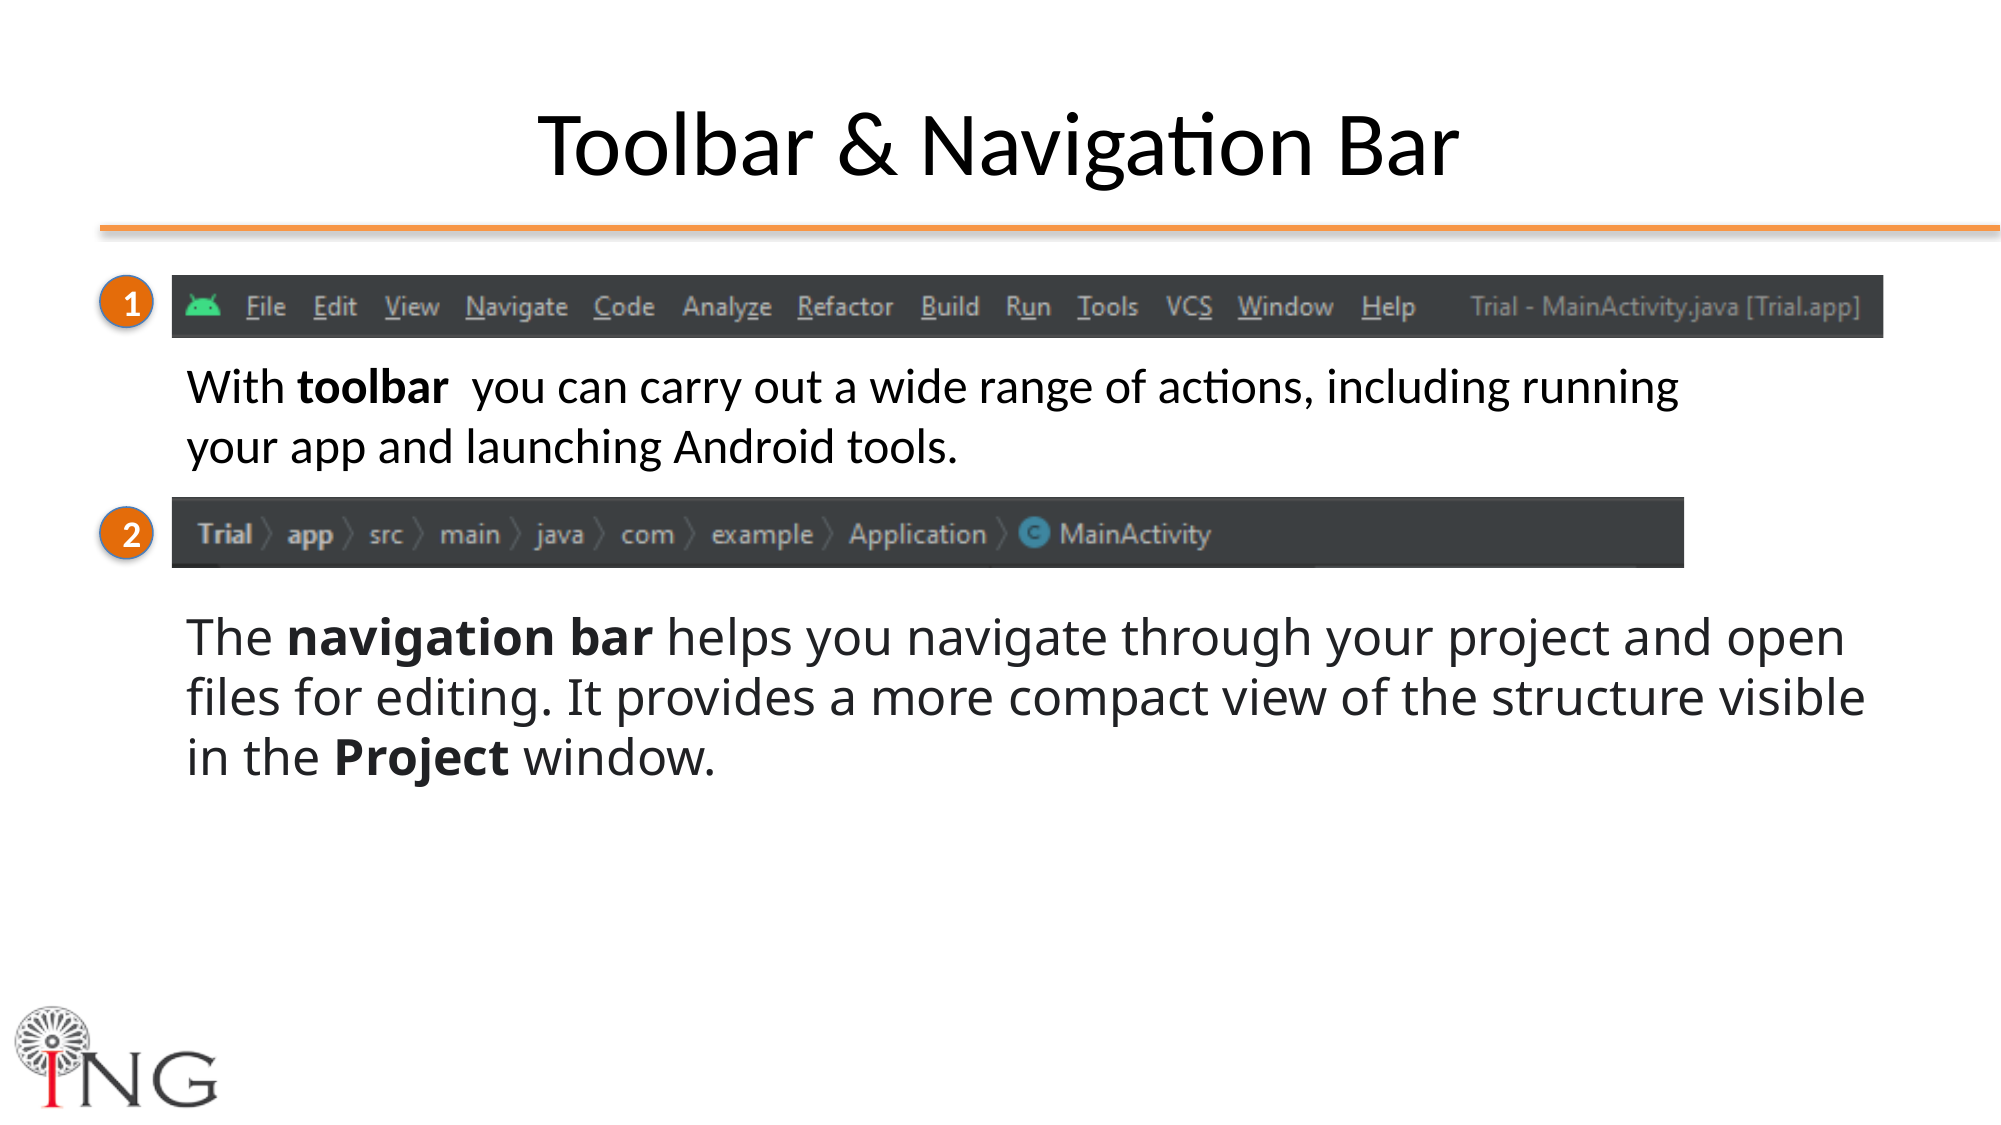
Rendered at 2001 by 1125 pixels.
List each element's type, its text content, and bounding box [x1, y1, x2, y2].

text_box 1 [99, 274, 154, 329]
text_box 2 [99, 506, 154, 560]
picture [0, 987, 244, 1125]
picture [171, 497, 1685, 569]
picture [171, 275, 1884, 338]
text_box The navigation bar helps you navigate through your project and open files for editing. It provides a more compact view of the structure visible in the Project window. [171, 598, 1884, 838]
text_box With toolbar you can carry out a wide range of actions, including running your app and launching Android tools. [171, 347, 1730, 542]
title Toolbar & Navigation Bar [99, 45, 1900, 233]
